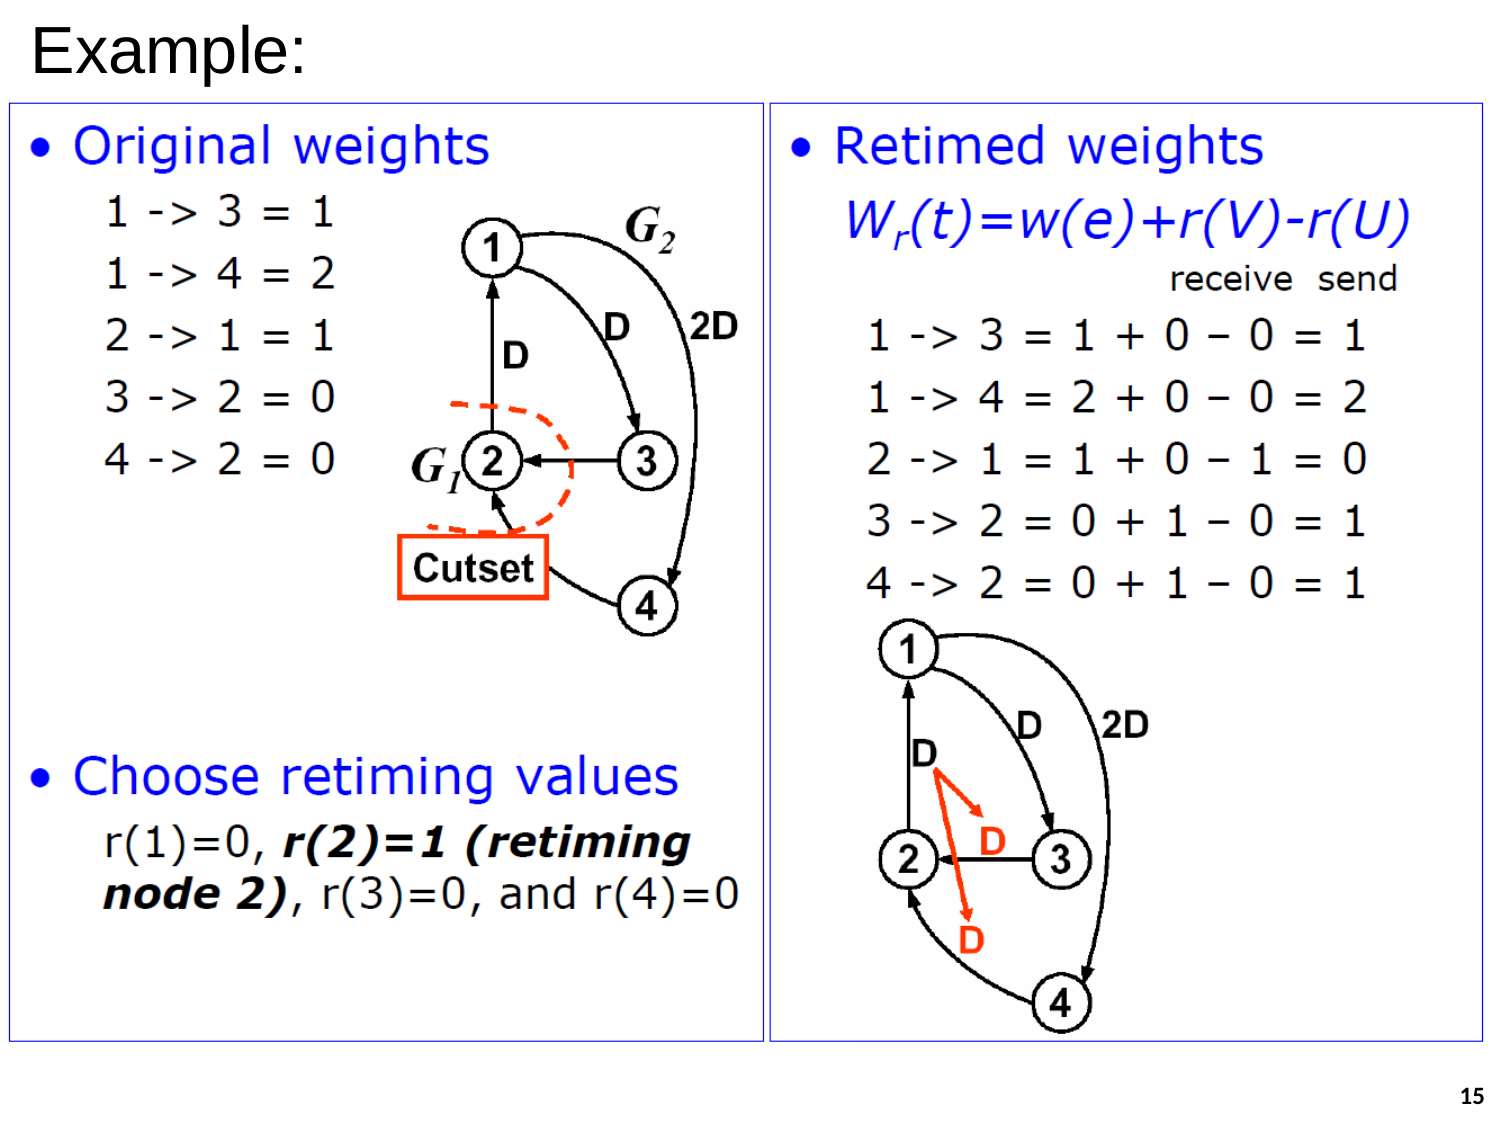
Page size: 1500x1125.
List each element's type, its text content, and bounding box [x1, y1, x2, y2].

slide_number 15 [1149, 1065, 1500, 1125]
text_box Example: [15, 0, 324, 85]
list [0, 87, 1500, 1053]
